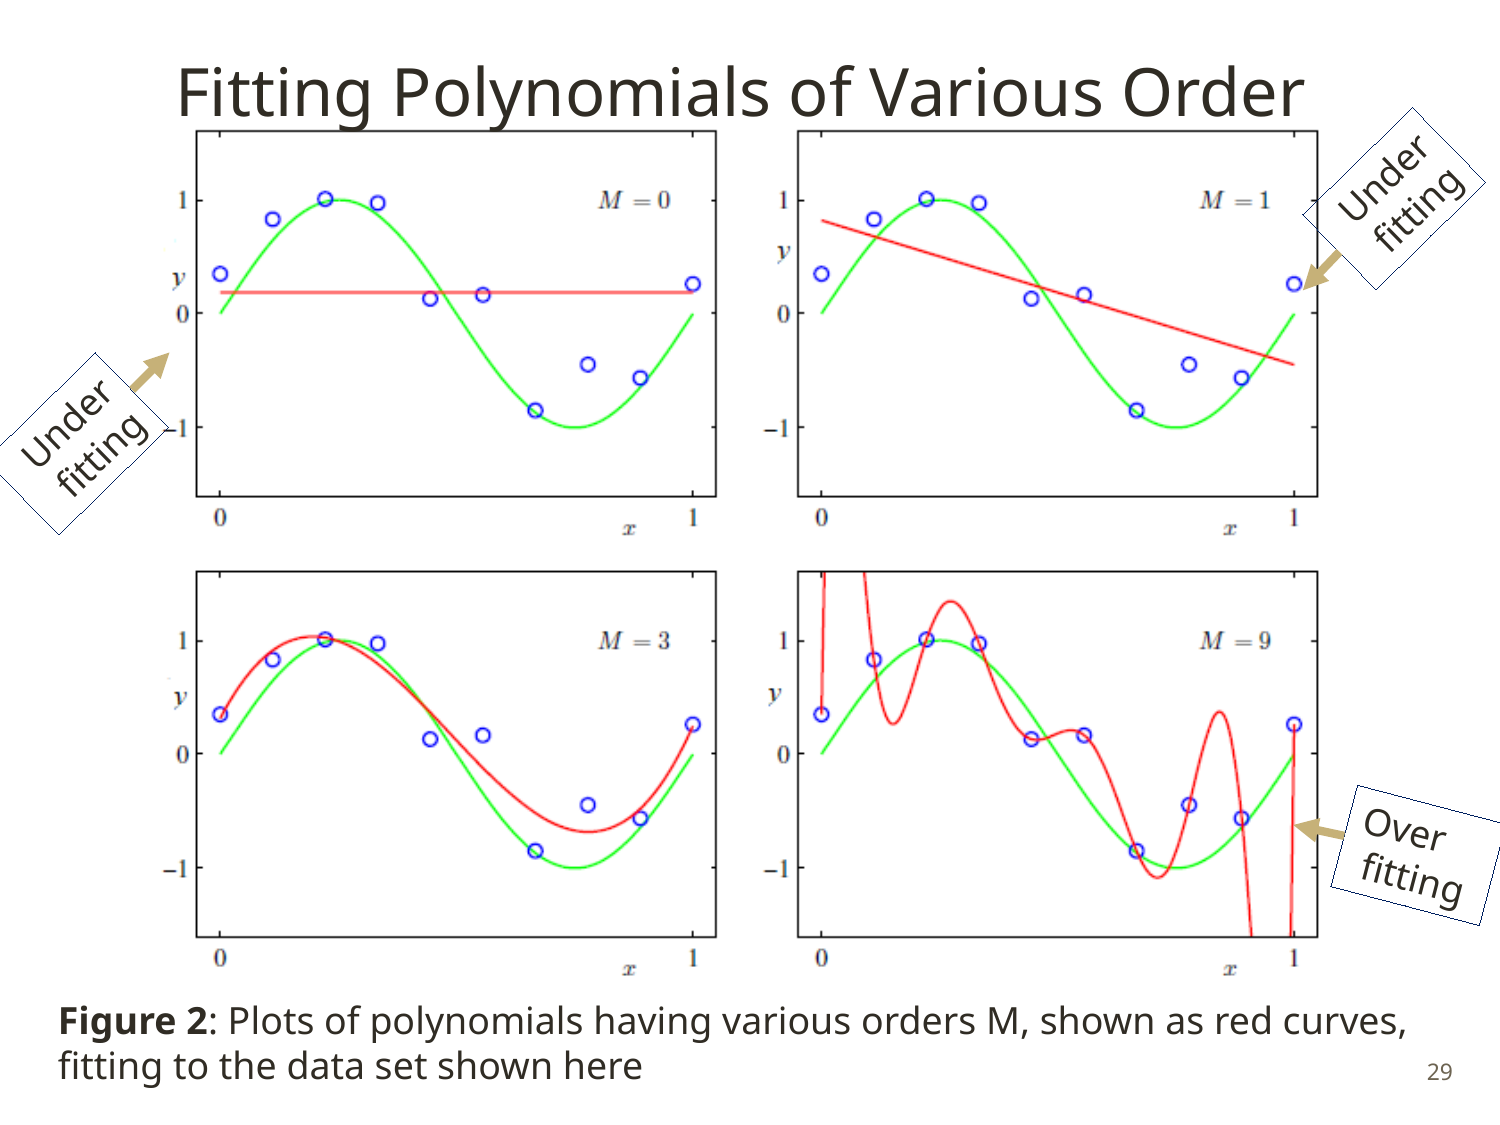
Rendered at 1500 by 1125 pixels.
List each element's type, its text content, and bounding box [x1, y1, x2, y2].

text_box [1301, 250, 1342, 292]
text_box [130, 350, 172, 392]
slide_number 29 [1118, 1042, 1469, 1103]
title Fitting Polynomials of Various Order [81, 15, 1419, 138]
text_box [1291, 823, 1346, 839]
text_box Figure 2: Plots of polynomials having various orders M, shown as red curves, fitting to the data set shown here [43, 989, 1428, 1095]
picture [154, 125, 1326, 985]
text_box Under fitting [1330, 107, 1486, 290]
text_box Under fitting [0, 352, 149, 535]
text_box Over fitting [1330, 785, 1500, 926]
